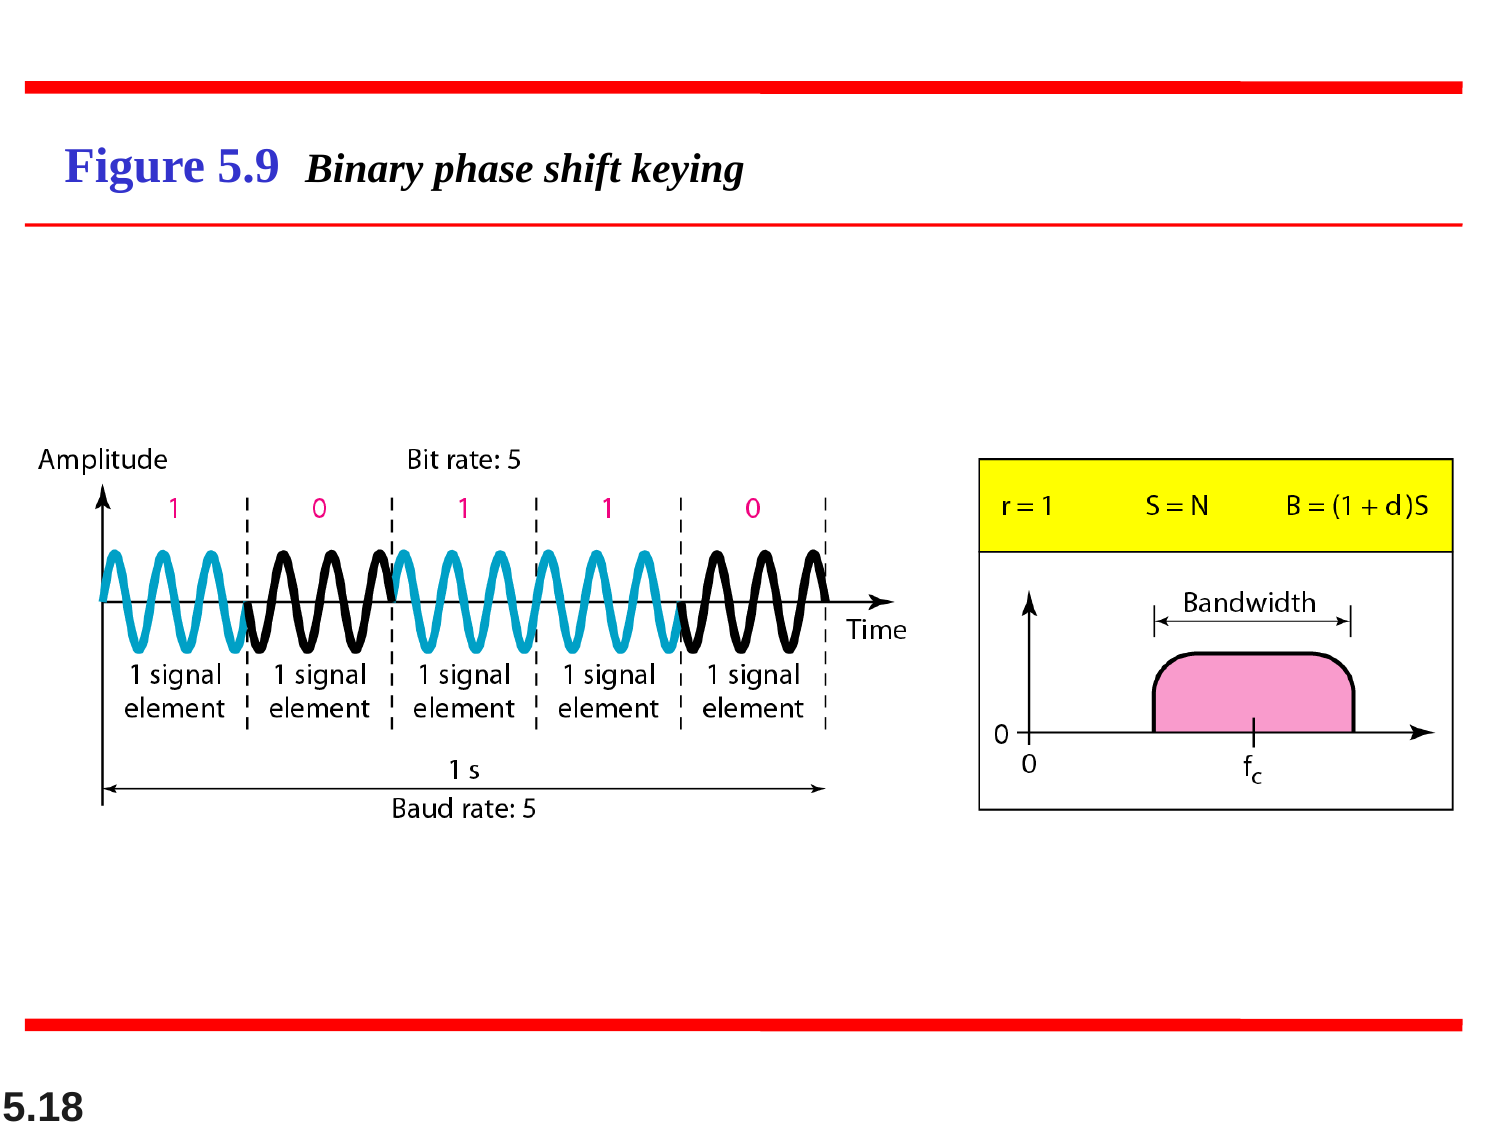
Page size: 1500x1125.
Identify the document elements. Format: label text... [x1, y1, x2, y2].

slide_number 5.18 [0, 1062, 300, 1125]
picture [37, 444, 1454, 825]
text_box Figure 5.9 Binary phase shift keying [49, 124, 760, 200]
